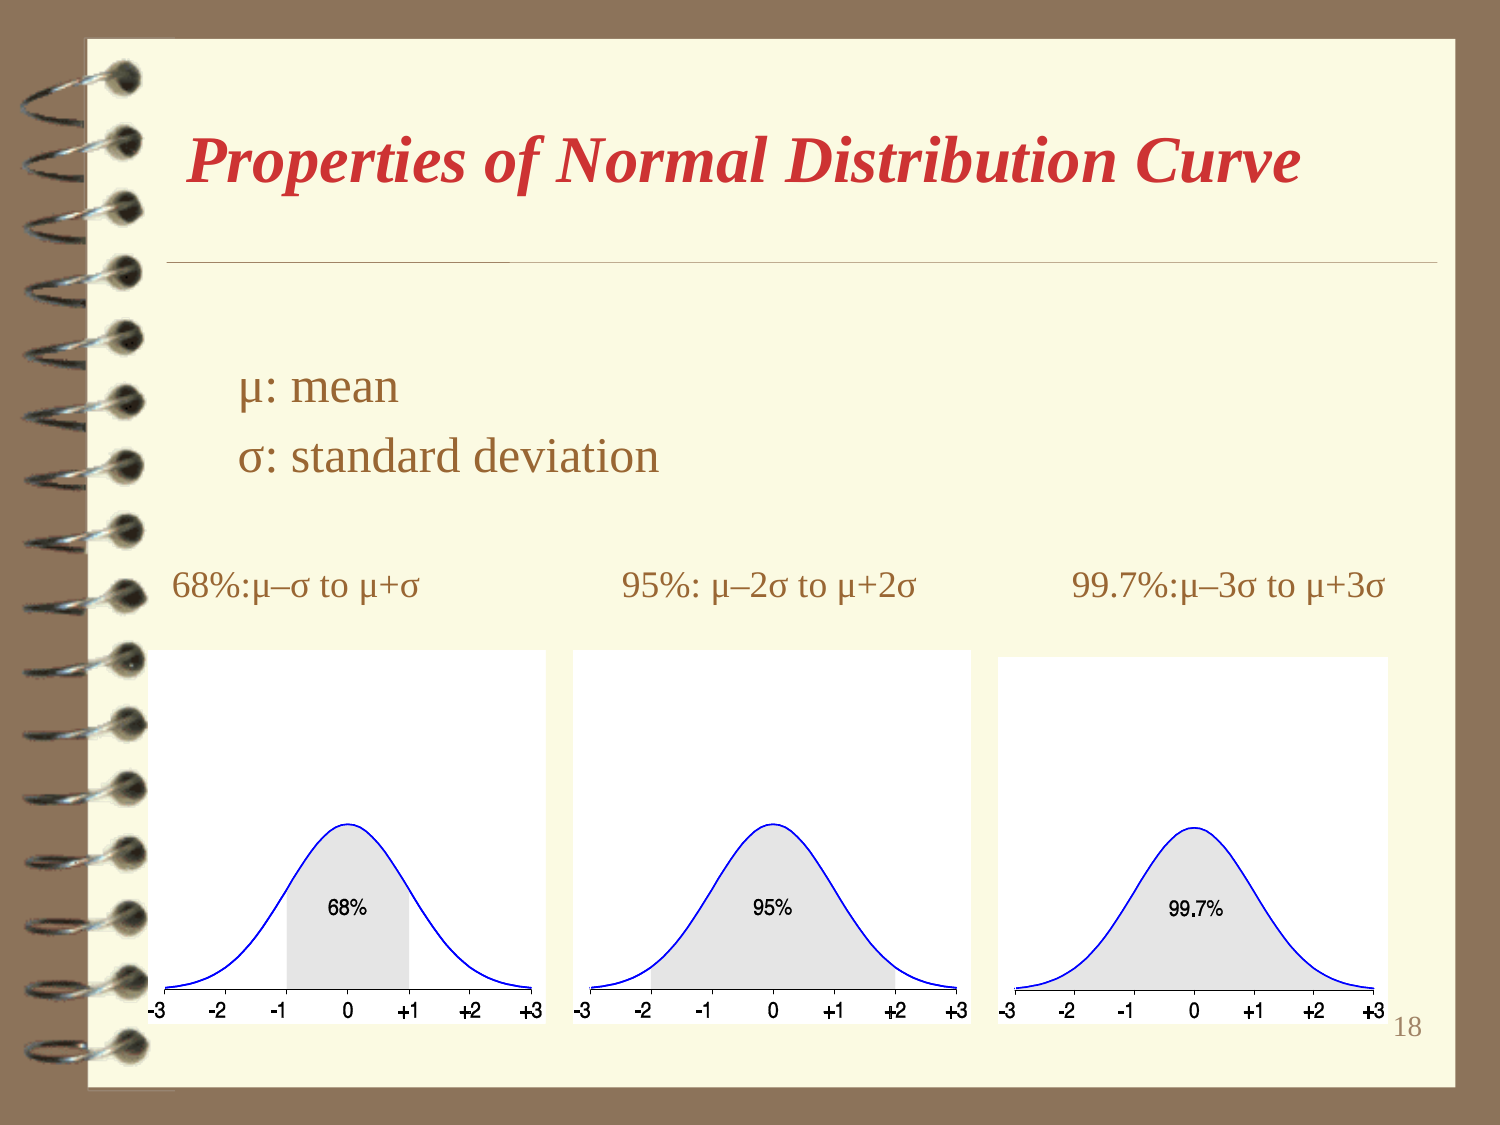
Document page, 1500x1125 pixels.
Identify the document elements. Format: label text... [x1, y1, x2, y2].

list μ: mean σ: standard deviation 68%:μ–σ to μ+σ 95%: μ–2σ to μ+2σ 99.7%:μ–3σ to μ+3σ [147, 344, 1438, 651]
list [147, 649, 546, 1024]
picture [0, 0, 175, 1125]
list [572, 649, 972, 1024]
slide_number 18 [1124, 999, 1438, 1076]
picture [997, 656, 1389, 1024]
title Properties of Normal Distribution Curve [170, 62, 1438, 251]
